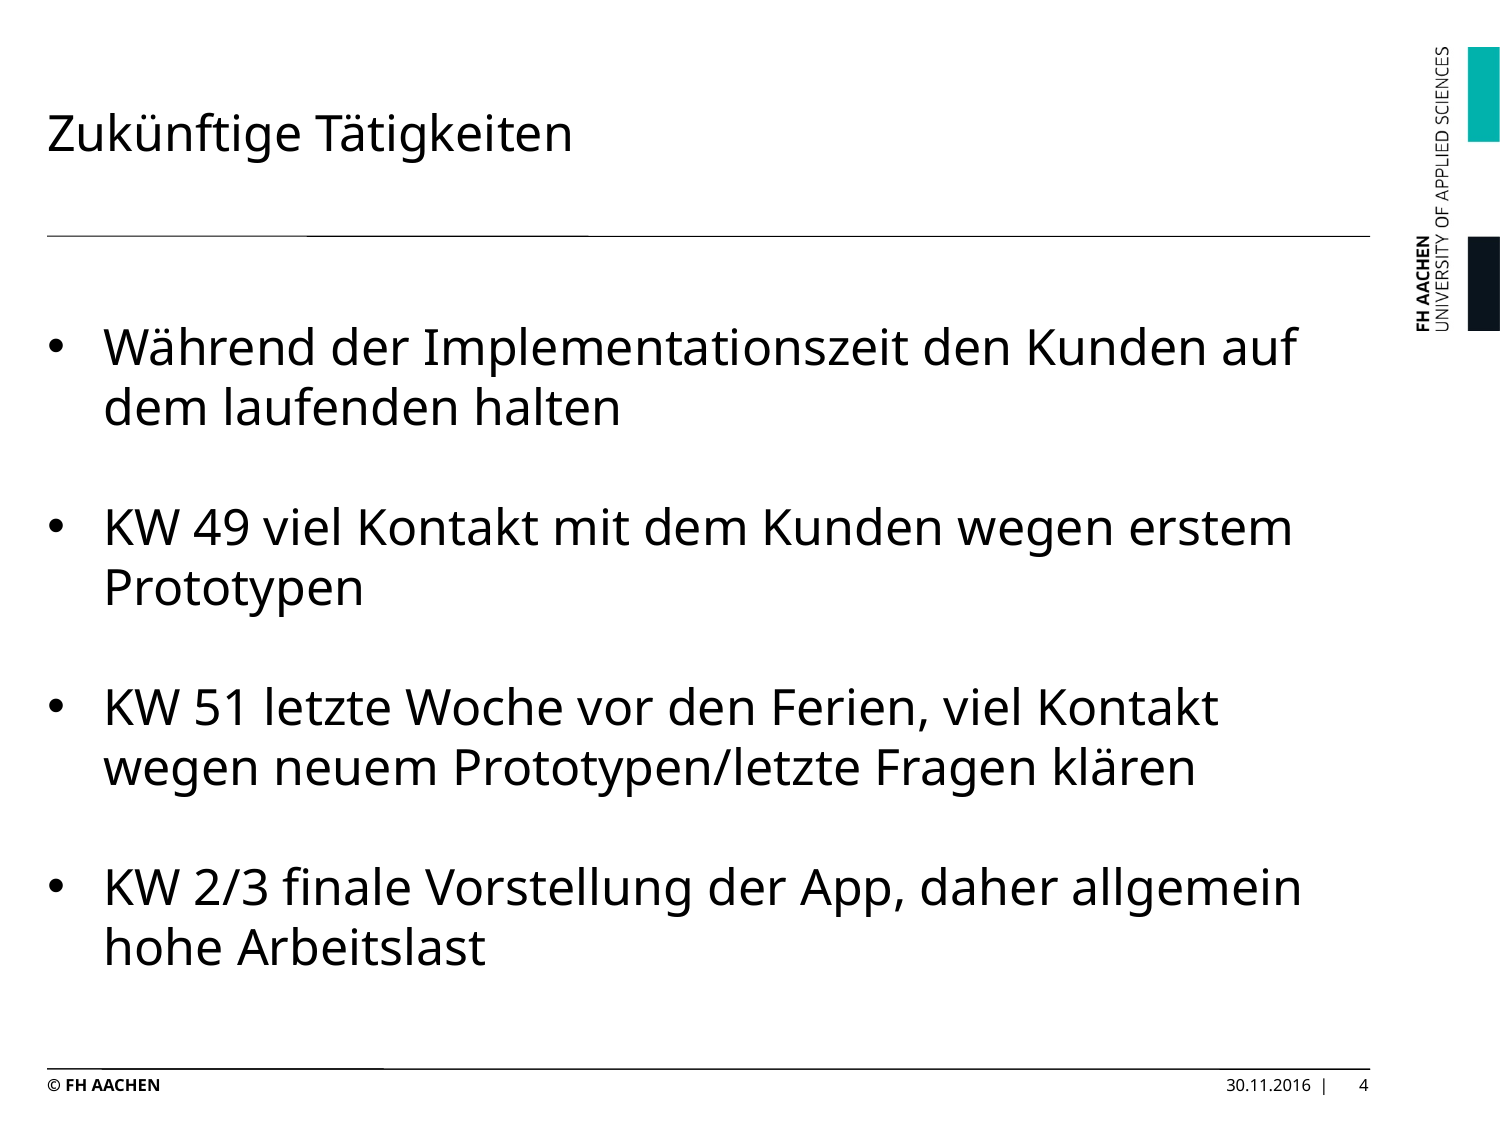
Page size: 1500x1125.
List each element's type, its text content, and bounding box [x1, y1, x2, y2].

picture [1404, 47, 1500, 331]
slide_number 4 [1319, 1074, 1369, 1095]
list Während der Implementationszeit den Kunden auf dem laufenden halten KW 49 viel Kontakt mit dem Kunden wegen erstem Prototypen KW 51 letzte Woche vor den Ferien, viel Kontakt wegen neuem Prototypen/letzte Fragen klären KW 2/3 finale Vorstellung der App, daher allgemein hohe Arbeitslast [47, 255, 1371, 1047]
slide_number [1199, 1074, 1319, 1095]
footer © FH AACHEN [47, 1074, 988, 1095]
title Zukünftige Tätigkeiten [47, 101, 1371, 220]
